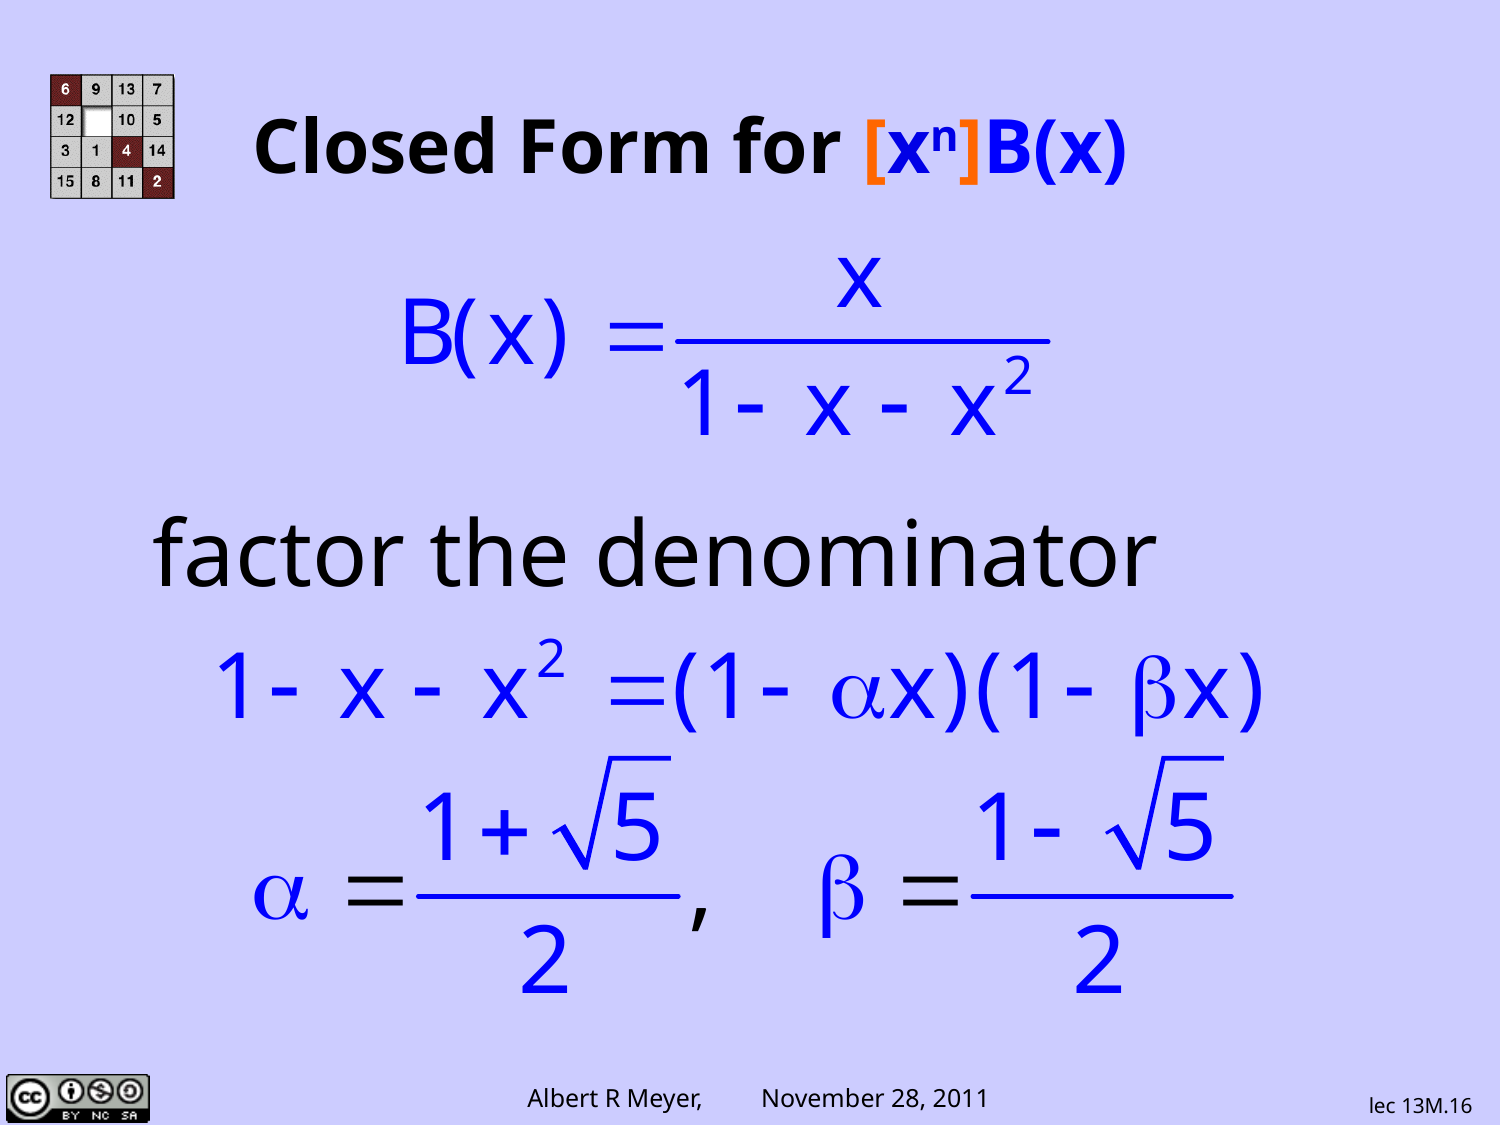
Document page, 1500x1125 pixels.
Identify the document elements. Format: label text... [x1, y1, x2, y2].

title Closed Form for [xn]B(x) [237, 49, 1476, 238]
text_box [399, 237, 1055, 442]
text_box lec 13M.16 [1049, 1084, 1488, 1125]
text_box factor the denominator [137, 487, 1320, 613]
picture [6, 1074, 150, 1123]
picture [50, 74, 175, 199]
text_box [215, 624, 1275, 742]
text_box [249, 749, 1239, 1001]
